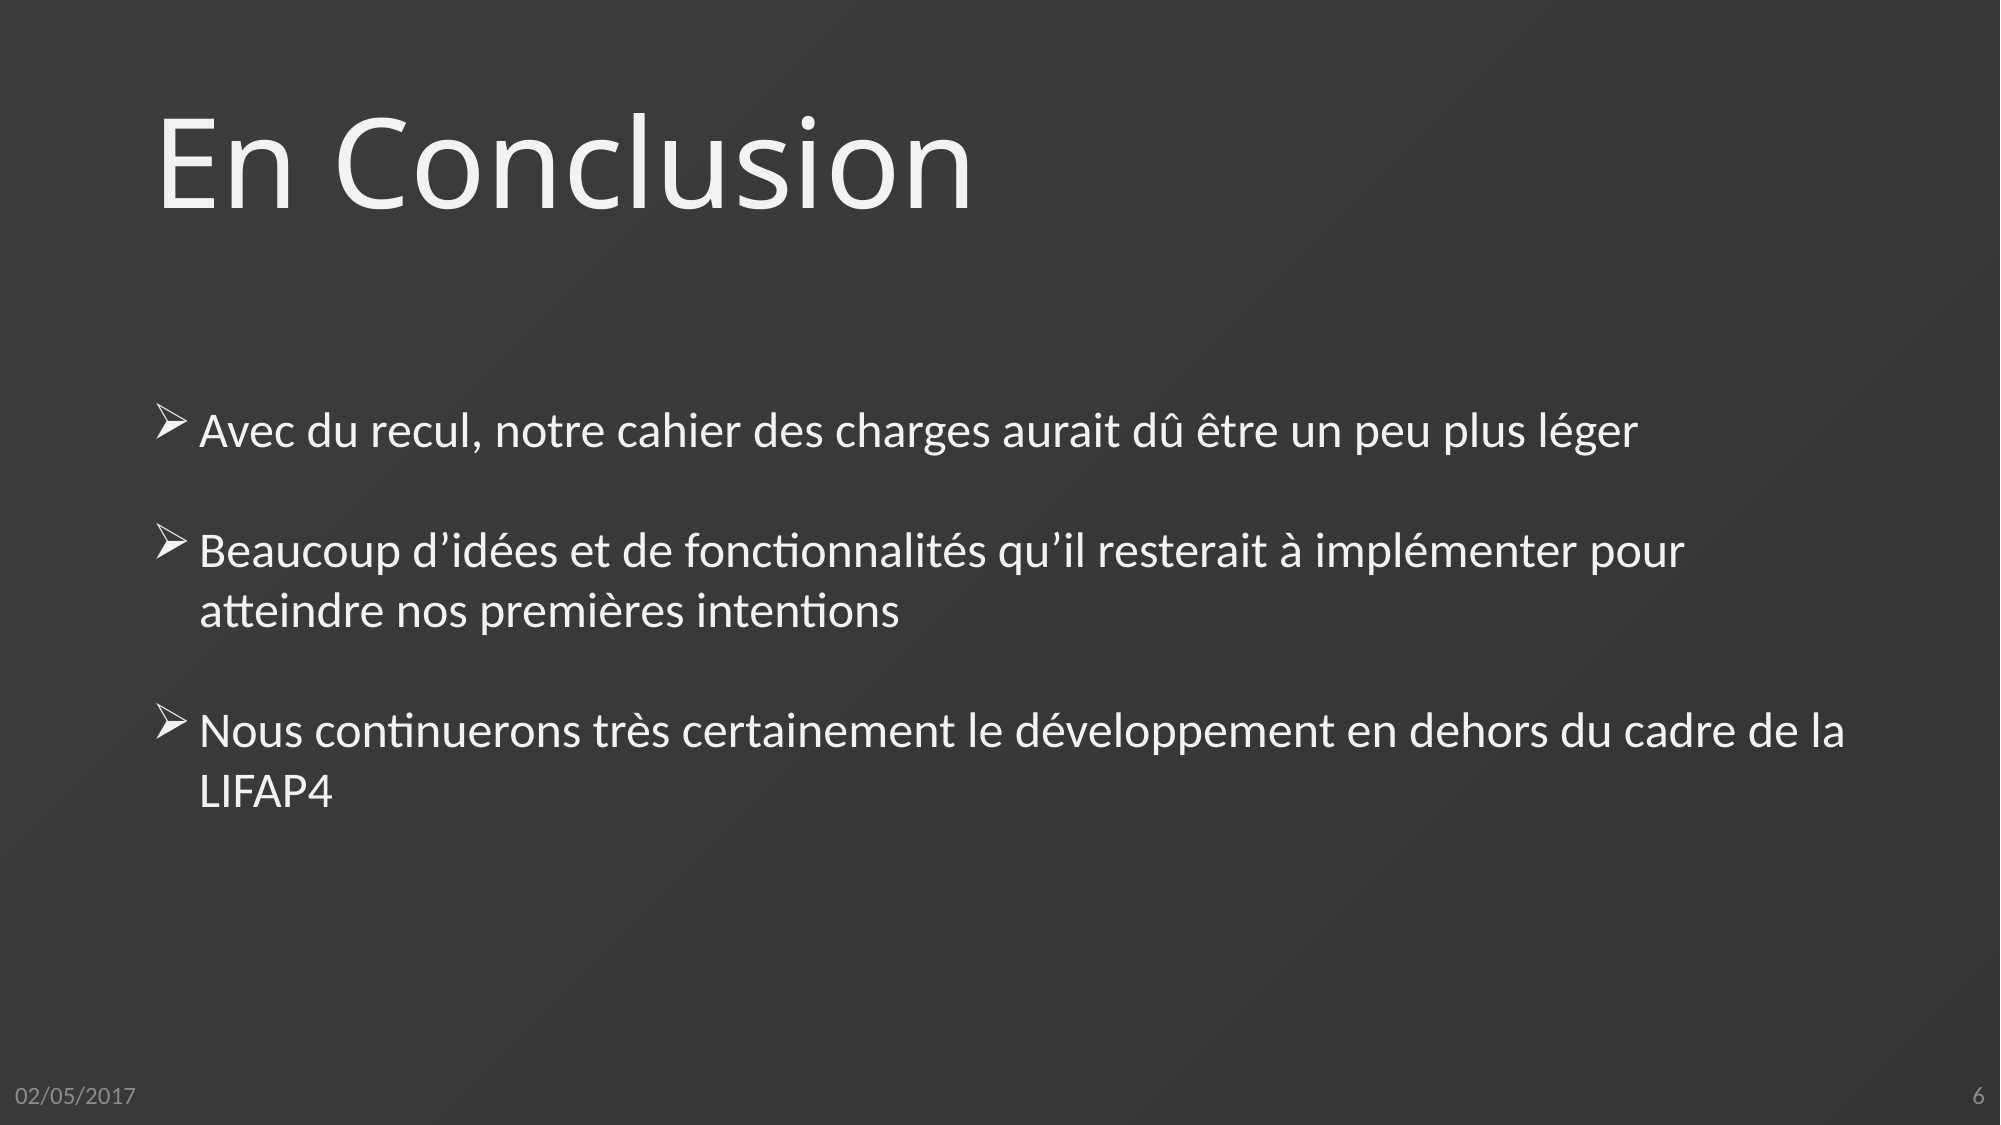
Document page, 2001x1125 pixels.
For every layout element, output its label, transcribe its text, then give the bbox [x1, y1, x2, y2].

text_box Avec du recul, notre cahier des charges aurait dû être un peu plus léger Beaucoup d’idées et de fonctionnalités qu’il resterait à implémenter pour atteindre nos premières intentions Nous continuerons très certainement le développement en dehors du cadre de la LIFAP4 [137, 390, 1863, 826]
slide_number 6 [1550, 1064, 2000, 1124]
title En Conclusion [137, 59, 1863, 278]
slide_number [0, 1064, 450, 1124]
